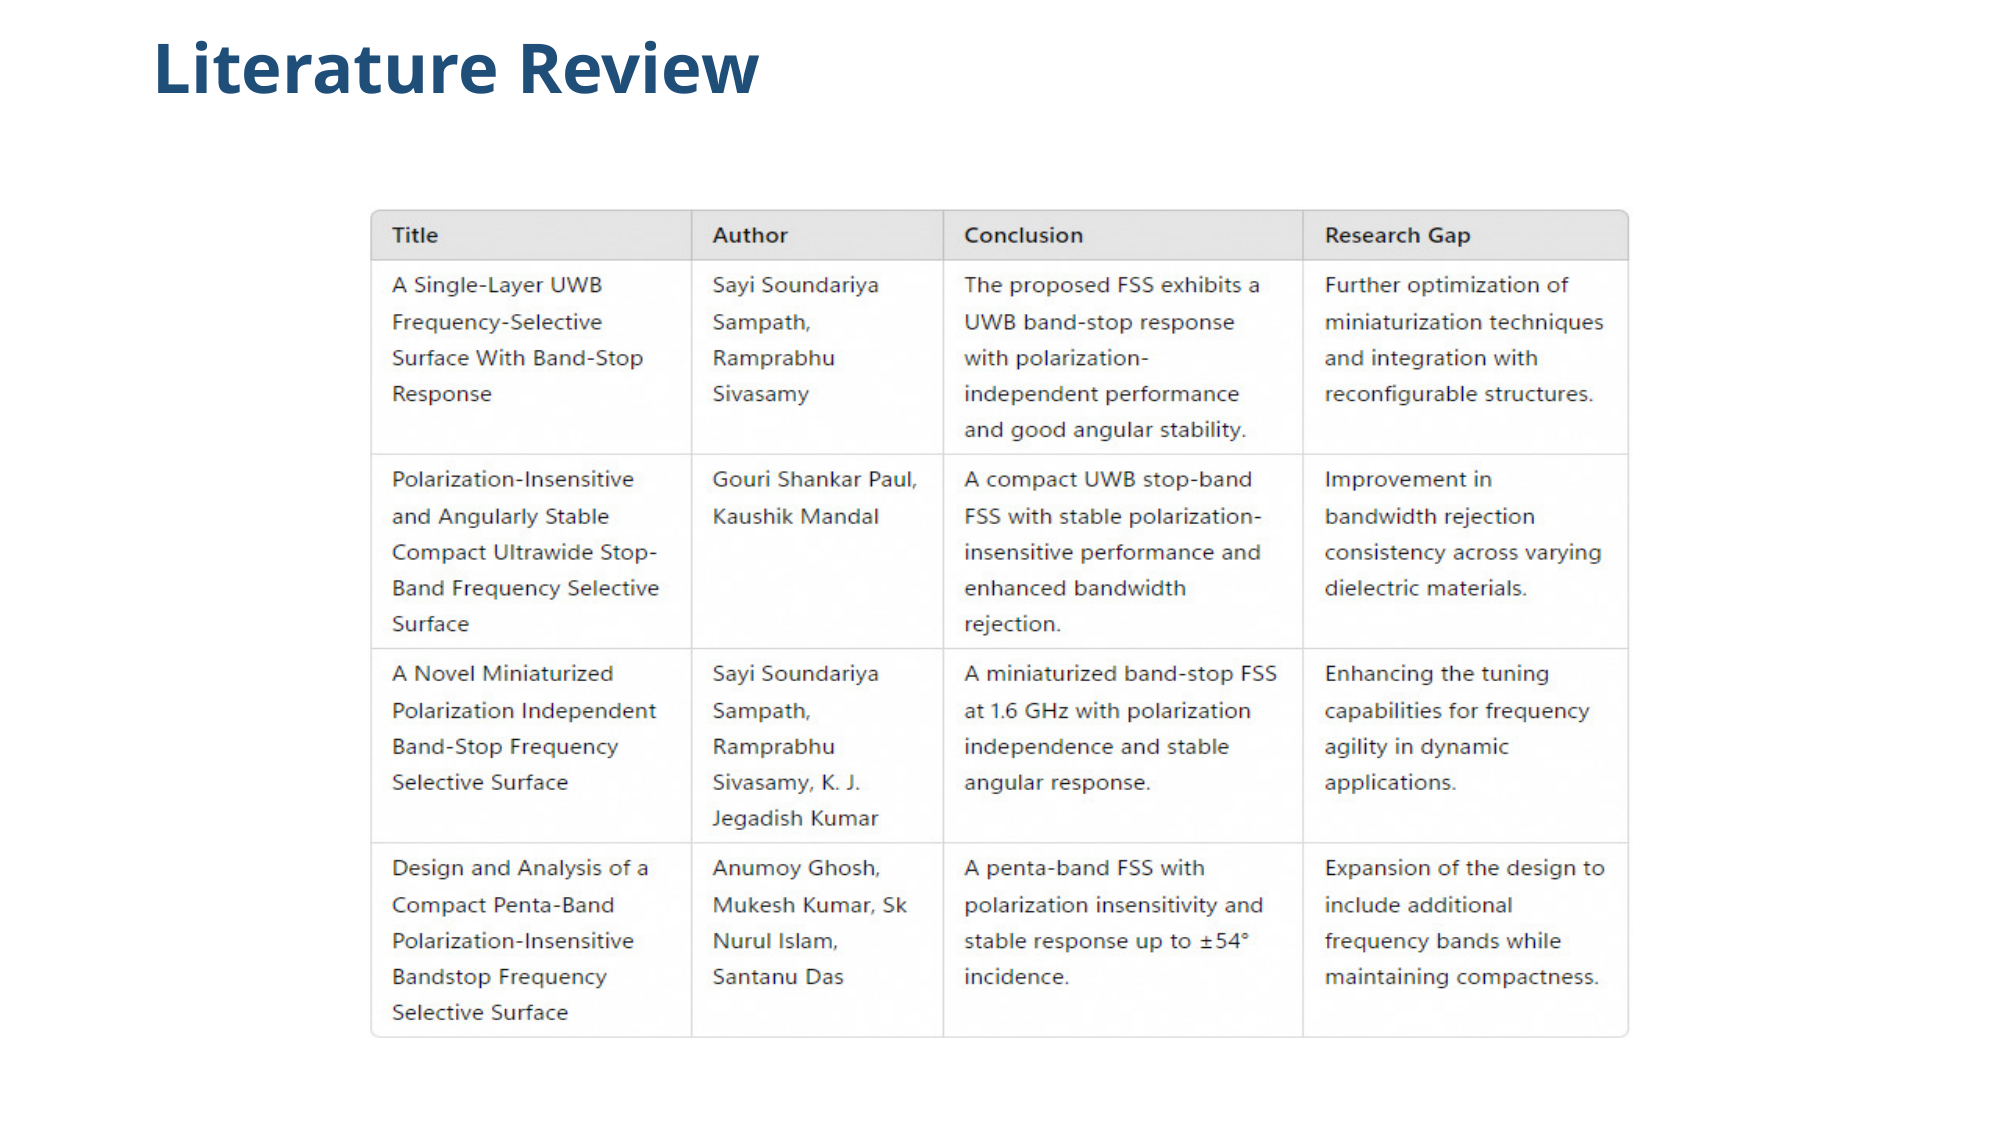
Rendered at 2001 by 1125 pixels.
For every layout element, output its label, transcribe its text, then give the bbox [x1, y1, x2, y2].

picture [367, 207, 1633, 1038]
title Literature Review [137, 26, 1863, 244]
